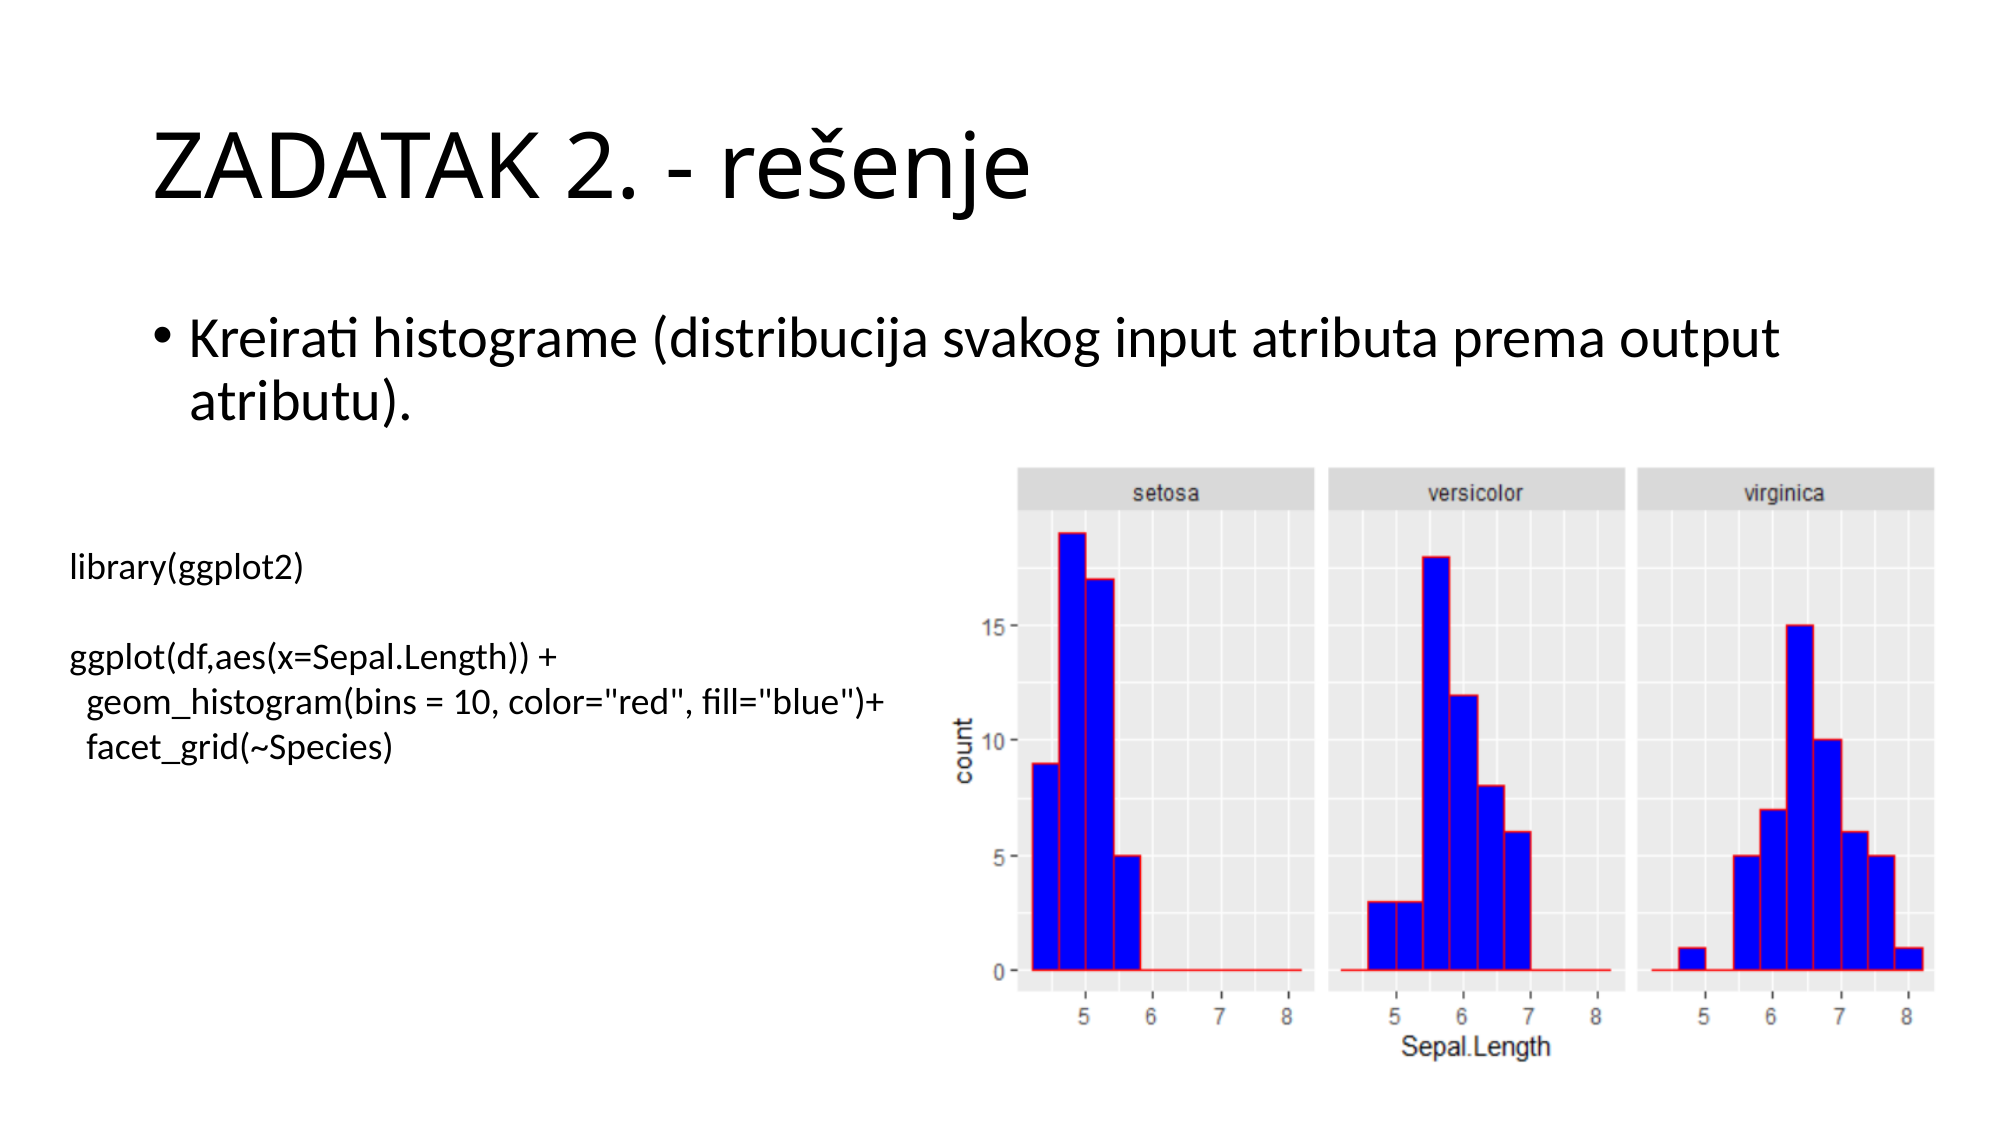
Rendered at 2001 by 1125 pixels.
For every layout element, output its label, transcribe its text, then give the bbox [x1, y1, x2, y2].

title ZADATAK 2. - rešenje [137, 59, 1863, 278]
list Kreirati histograme (distribucija svakog input atributa prema output atributu). [137, 299, 1863, 1014]
picture [947, 461, 1946, 1067]
text_box library(ggplot2) ggplot(df,aes(x=Sepal.Length)) + geom_histogram(bins = 10, color="red", fill="blue")+ facet_grid(~Species) [54, 535, 926, 775]
